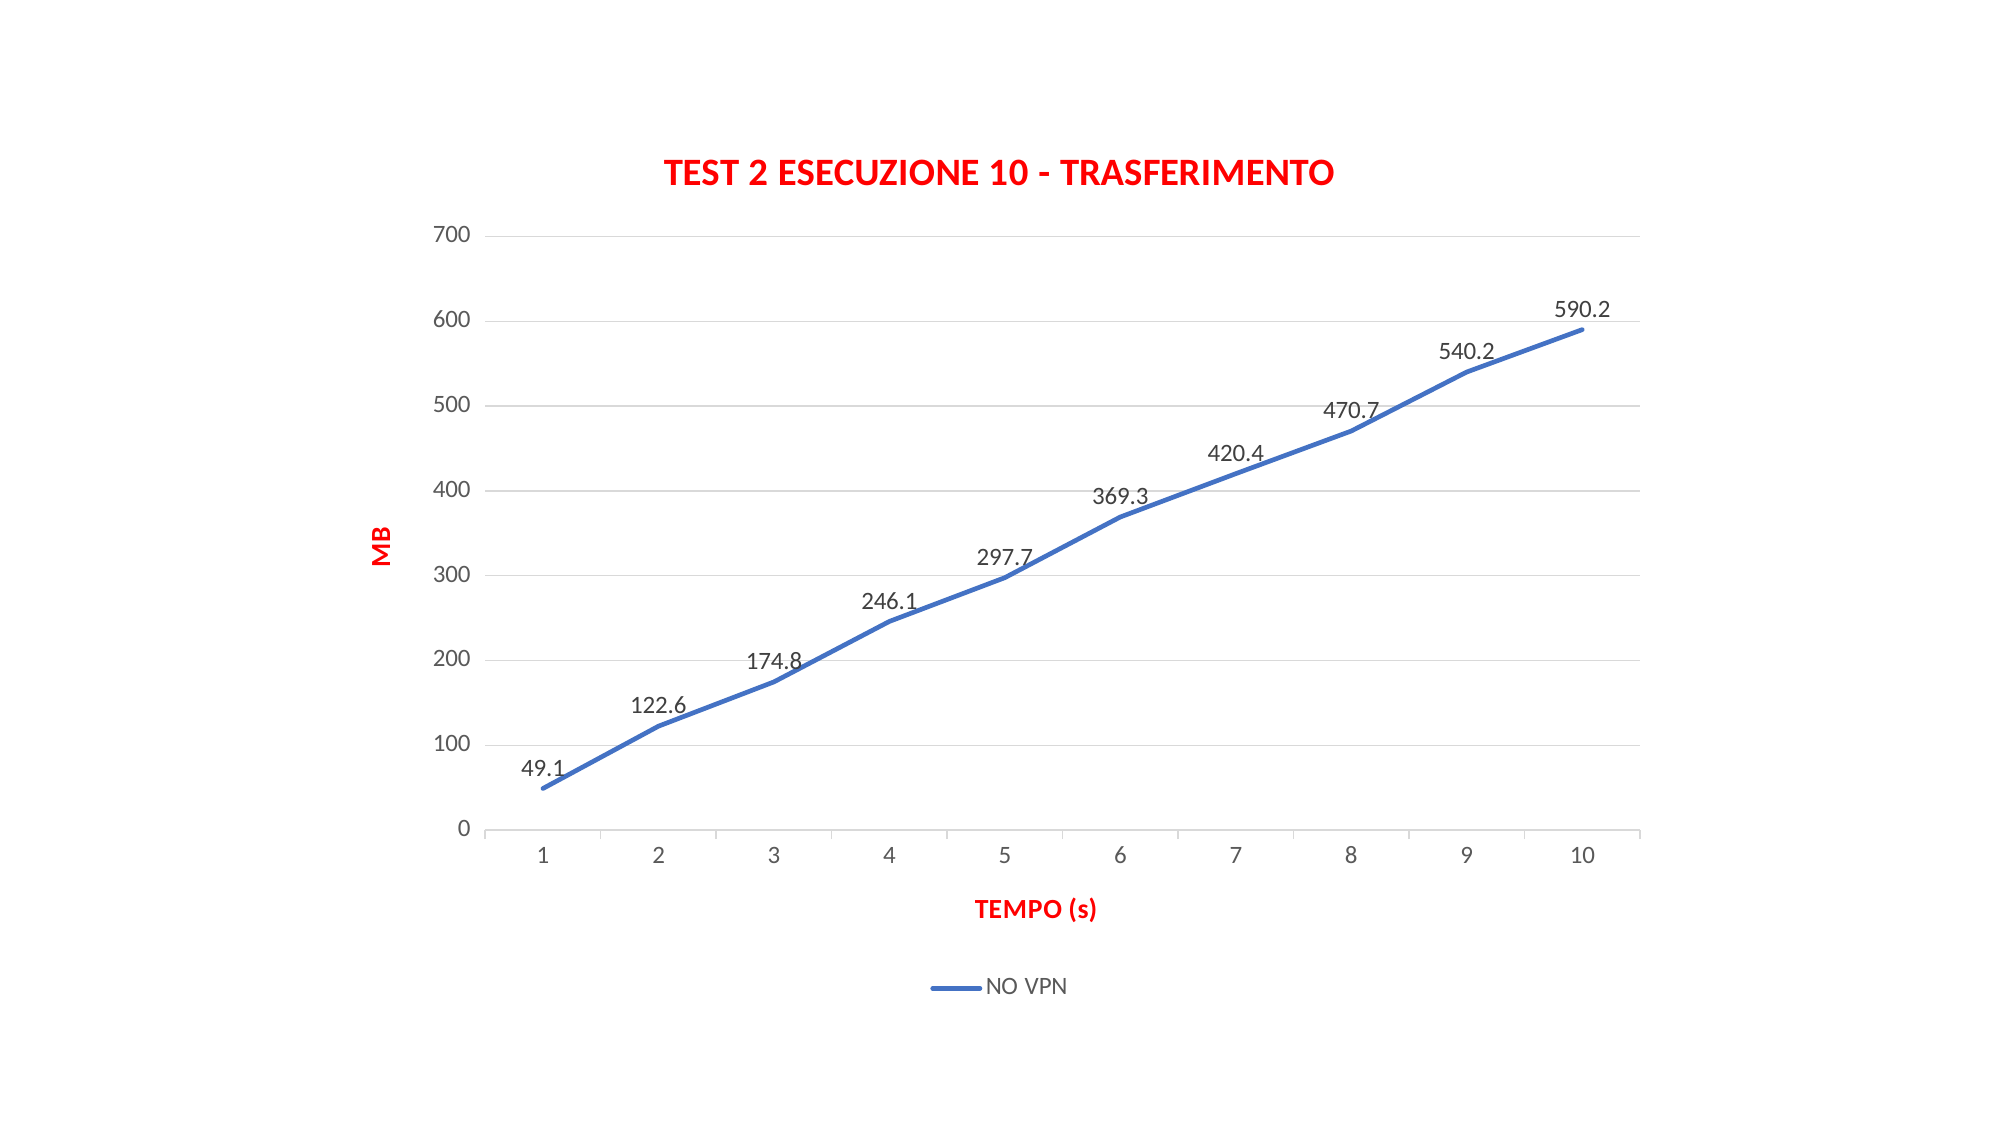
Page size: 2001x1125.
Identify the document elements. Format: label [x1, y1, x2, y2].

chart [333, 117, 1667, 1007]
